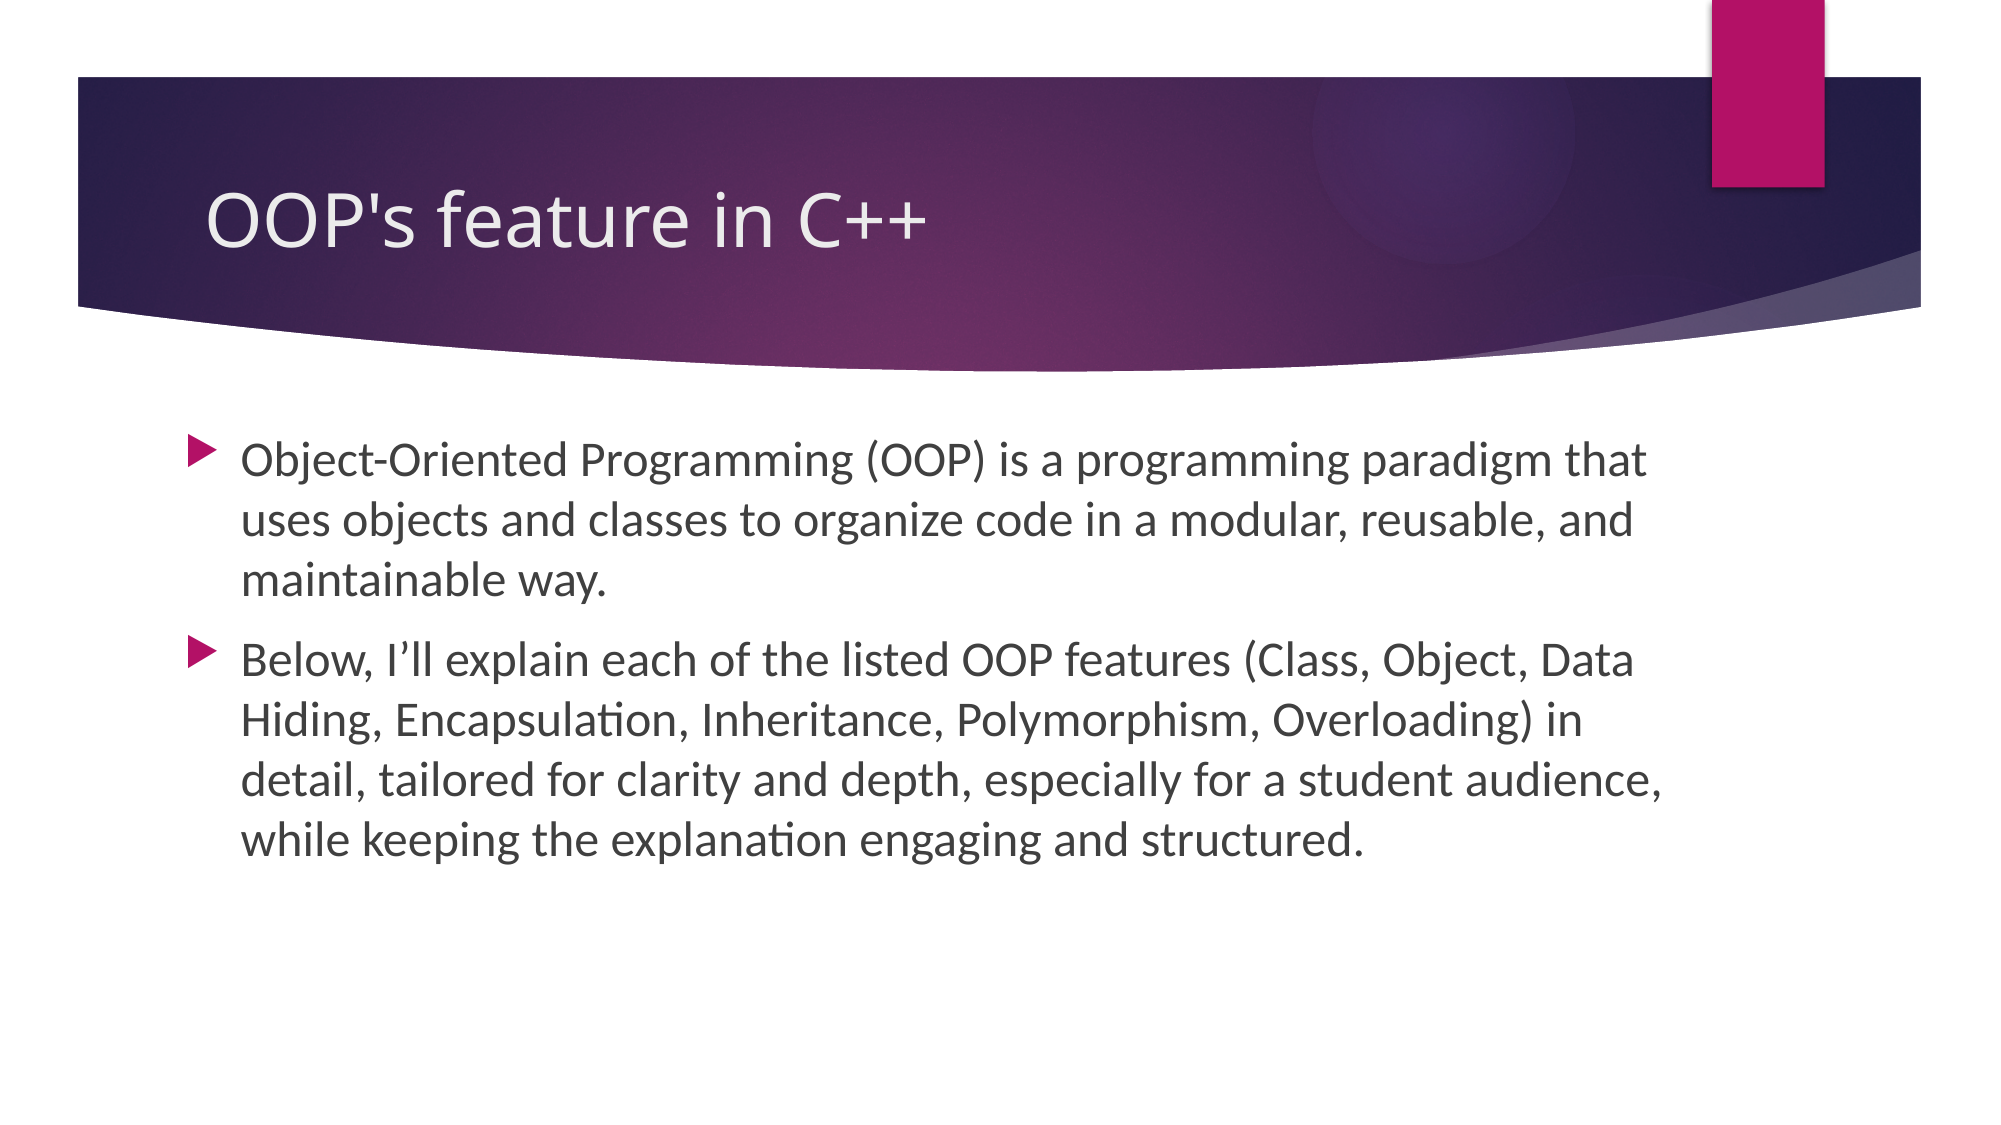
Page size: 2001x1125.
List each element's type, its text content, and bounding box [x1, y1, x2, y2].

title OOP's feature in C++ [189, 159, 1627, 276]
list Object-Oriented Programming (OOP) is a programming paradigm that uses objects and classes to organize code in a modular, reusable, and maintainable way. Below, I’ll explain each of the listed OOP features (Class, Object, Data Hiding, Encapsulation, Inheritance, Polymorphism, Overloading) in detail, tailored for clarity and depth, especially for a student audience, while keeping the explanation engaging and structured. [169, 418, 1731, 1125]
